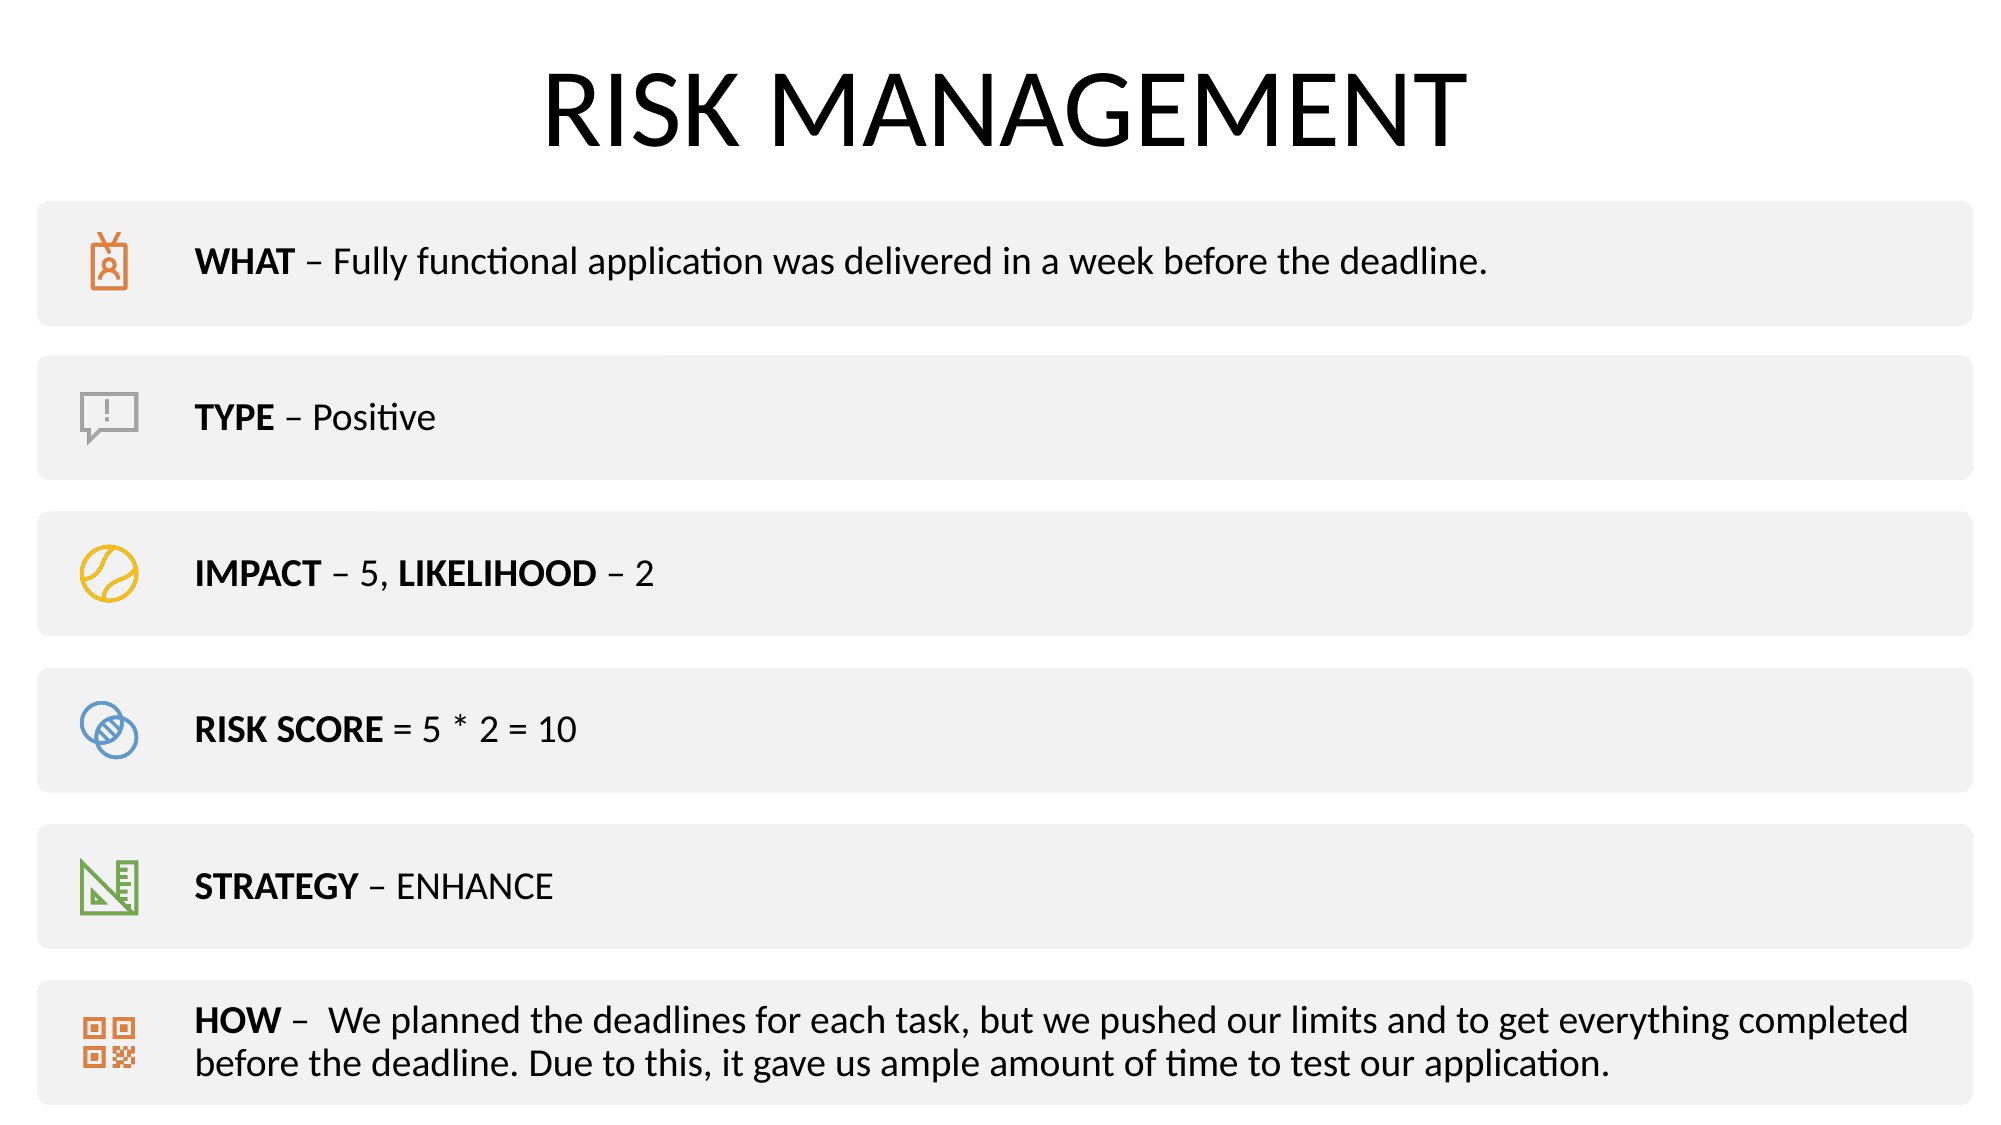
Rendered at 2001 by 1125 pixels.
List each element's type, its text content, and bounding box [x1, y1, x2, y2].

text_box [36, 198, 1974, 1106]
text_box RISK MANAGEMENT [36, 26, 1973, 176]
